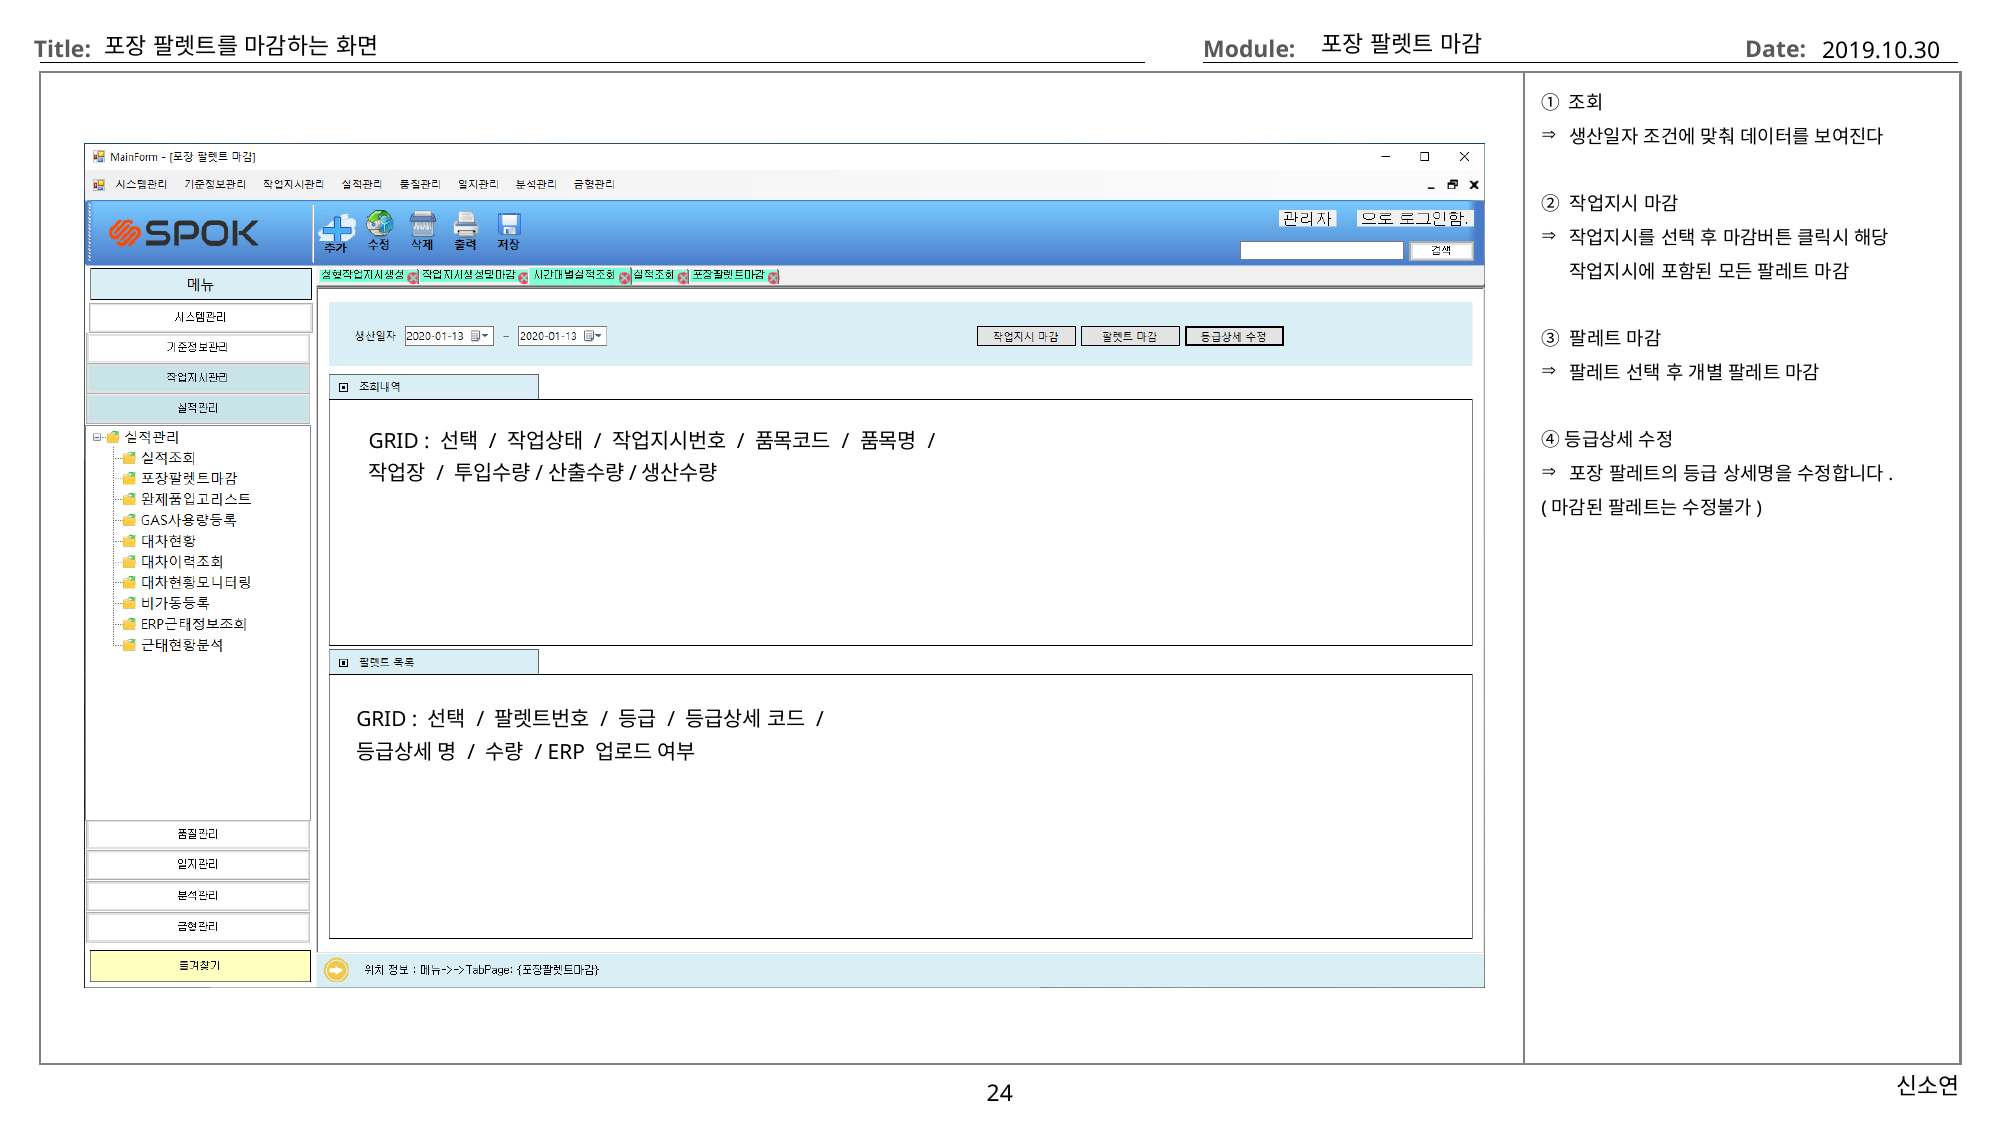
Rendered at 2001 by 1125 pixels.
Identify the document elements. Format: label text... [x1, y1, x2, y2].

list 포장 팔렛트 마감 [1321, 25, 1651, 61]
text_box ① 조회 생산일자 조건에 맞춰 데이터를 보여진다 ② 작업지시 마감 작업지시를 선택 후 마감버튼 클릭시 해당 작업지시에 포함된 모든 팔레트 마감 ③ 팔레트 마감 팔레트 선택 후 개별 팔레트 마감 ④등급상세 수정 포장 팔레트의 등급 상세명을 수정합니다. (마감된 팔레트는 수정불가) [1526, 72, 1960, 526]
list 신소연 [1526, 1067, 1960, 1103]
picture [84, 143, 1485, 988]
title 포장 팔렛트를 마감하는 화면 [104, 29, 1123, 66]
list 2019.10.30 [1822, 31, 1990, 67]
